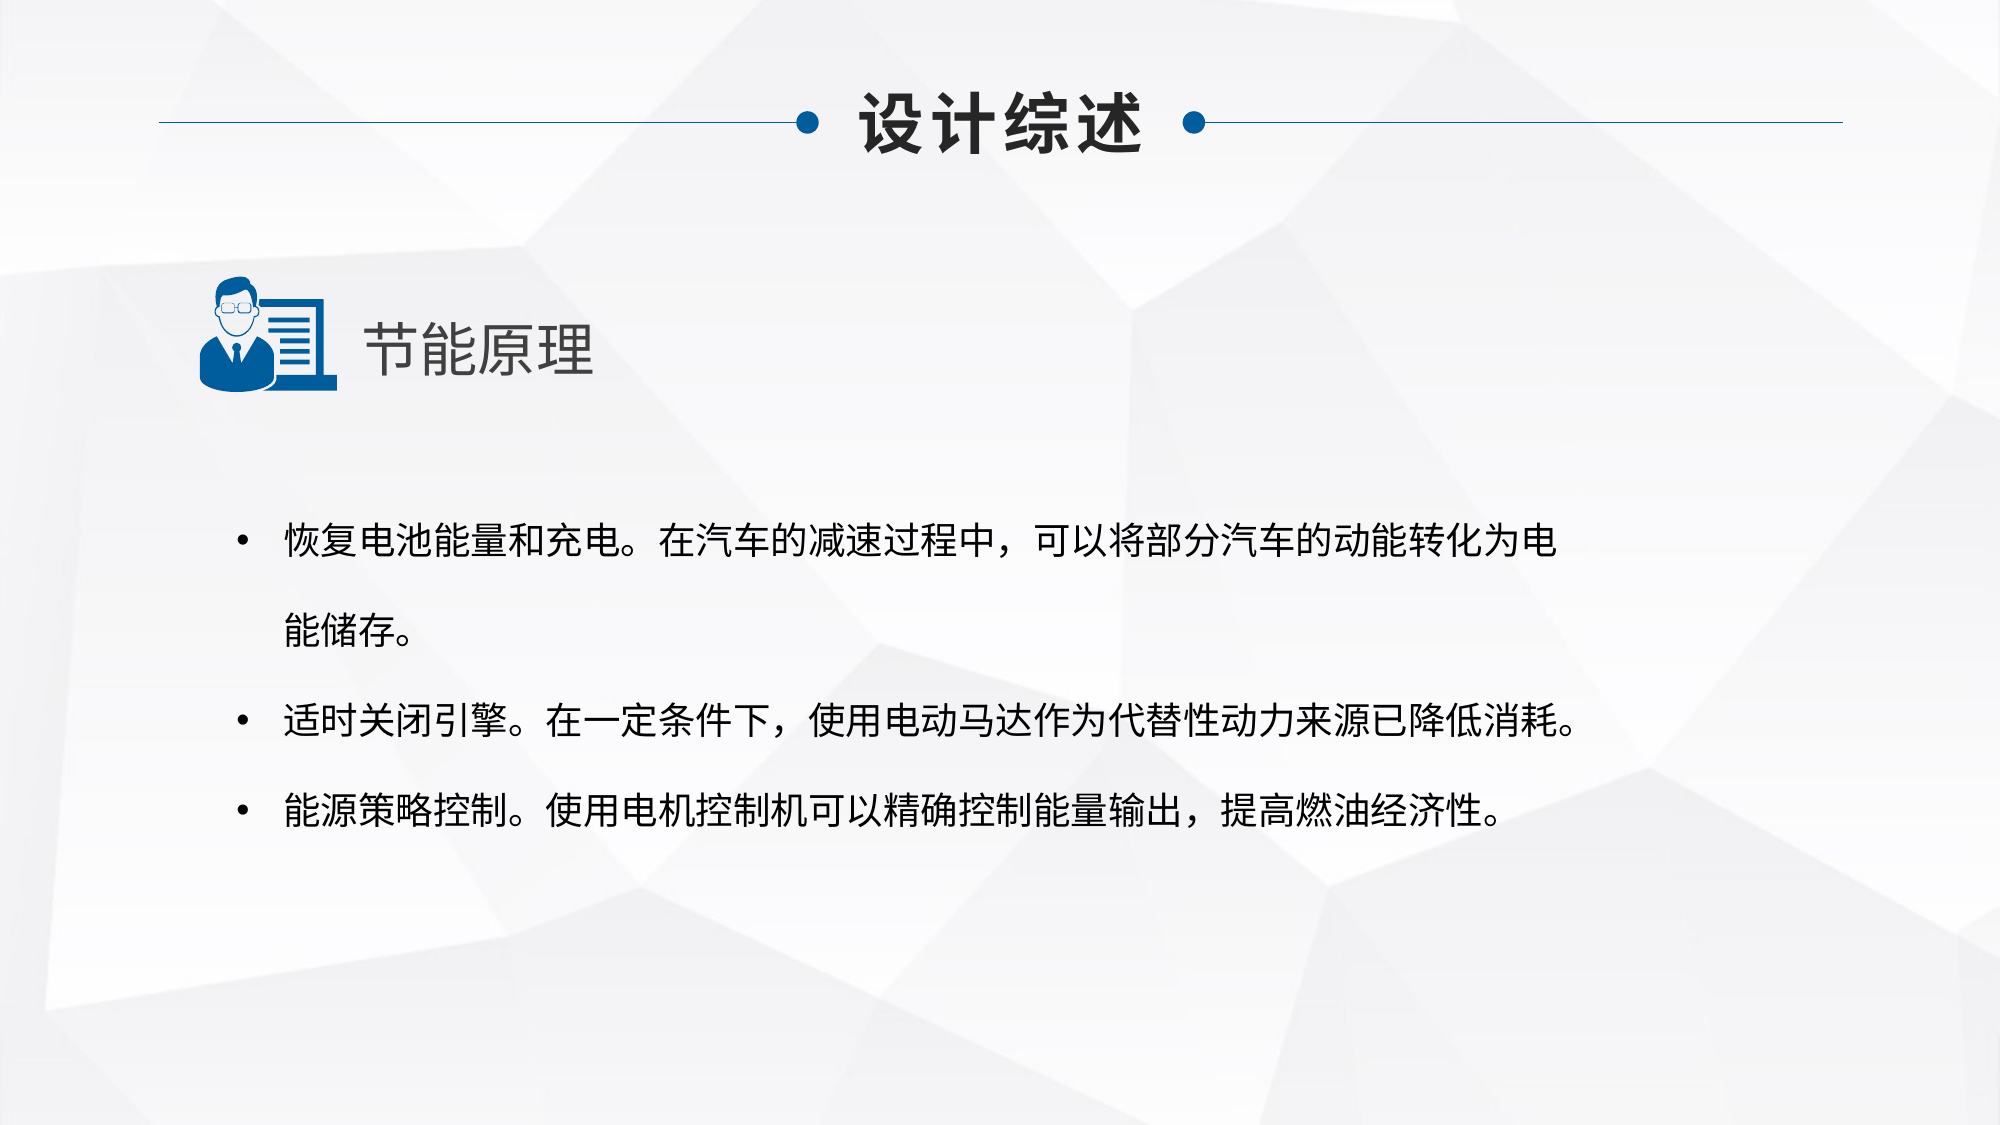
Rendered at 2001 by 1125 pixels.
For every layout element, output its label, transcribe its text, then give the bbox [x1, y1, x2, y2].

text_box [199, 269, 337, 392]
text_box 恢复电池能量和充电。在汽车的减速过程中，可以将部分汽车的动能转化为电能储存。 适时关闭引擎。在一定条件下，使用电动马达作为代替性动力来源已降低消耗。 能源策略控制。使用电机控制机可以精确控制能量输出，提高燃油经济性。 [221, 464, 1589, 840]
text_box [1182, 111, 1843, 134]
picture [0, 0, 2000, 1125]
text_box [158, 111, 819, 134]
text_box 设计综述 [842, 74, 1159, 170]
text_box 节能原理 [337, 305, 624, 391]
